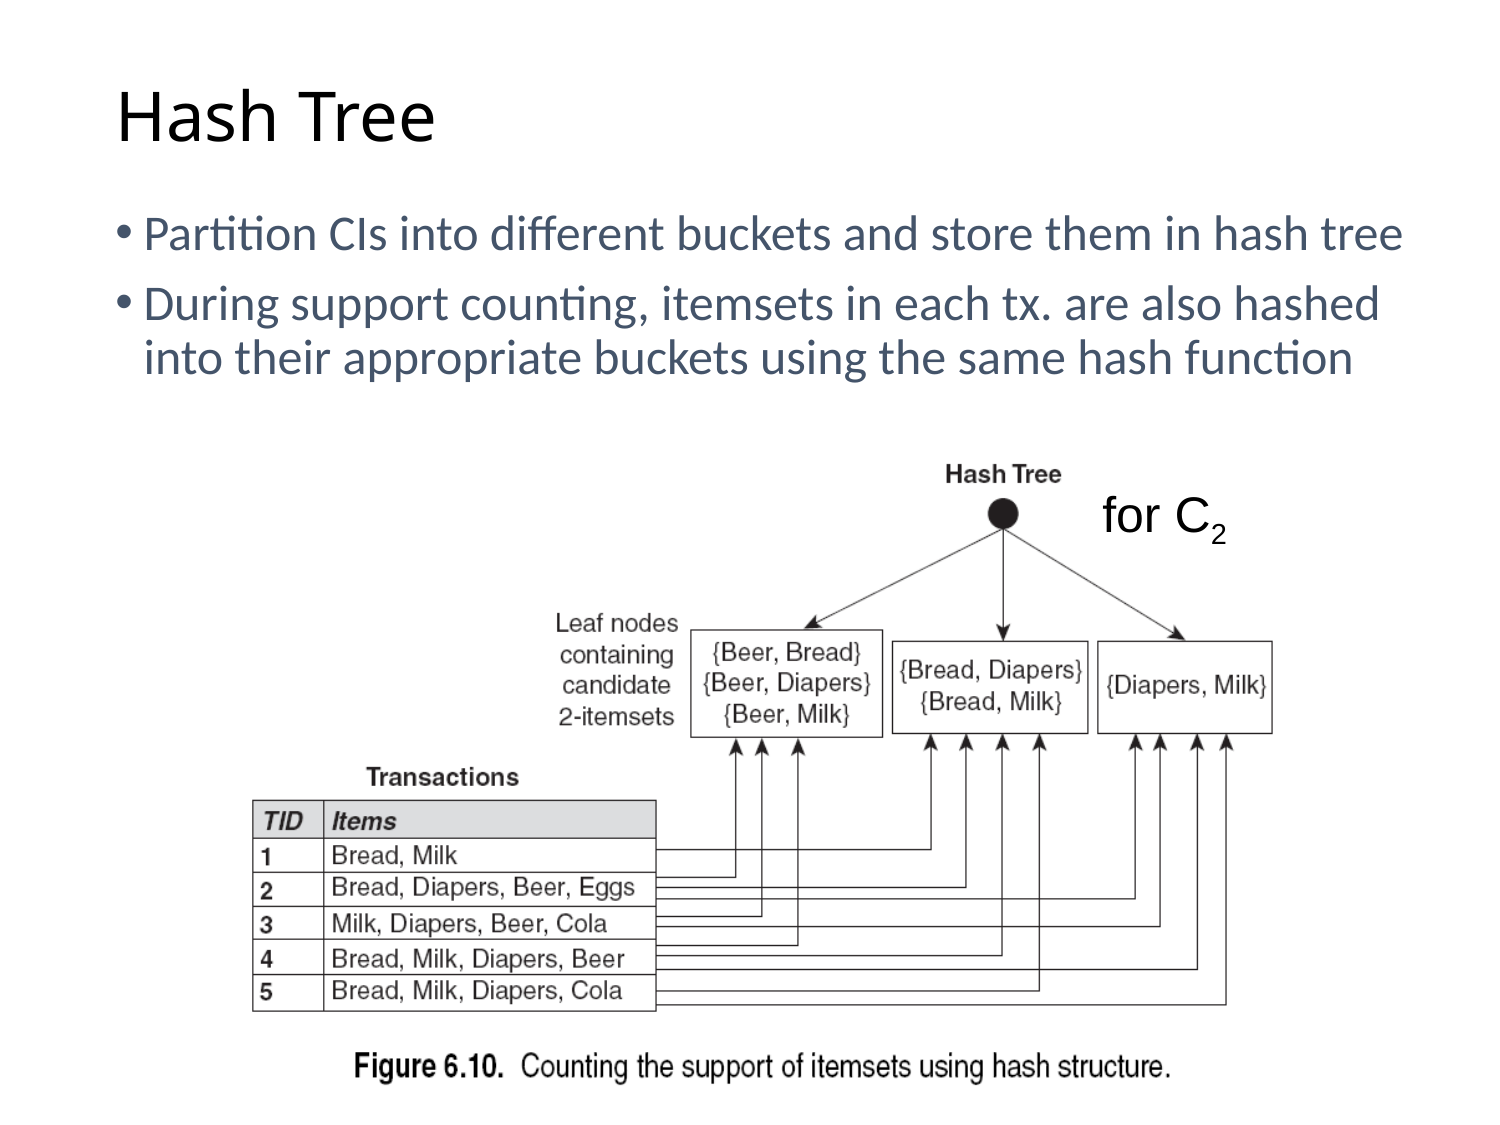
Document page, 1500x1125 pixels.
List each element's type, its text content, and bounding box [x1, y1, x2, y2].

title Hash Tree [100, 37, 1438, 200]
list Partition CIs into different buckets and store them in hash tree During support counting, itemsets in each tx. are also hashed into their appropriate buckets using the same hash function [100, 200, 1438, 1000]
picture [210, 449, 1288, 1098]
